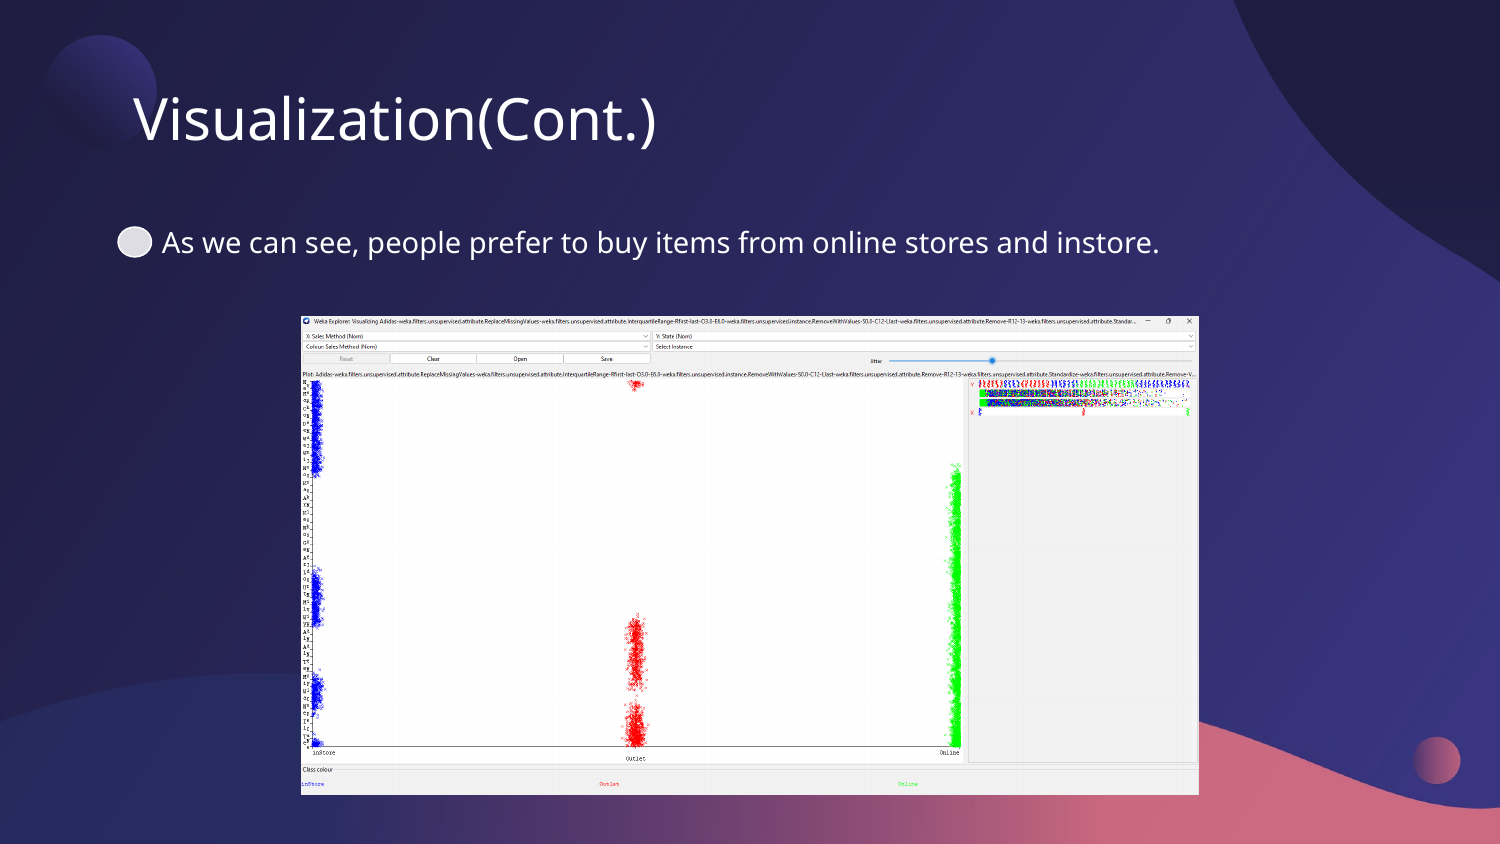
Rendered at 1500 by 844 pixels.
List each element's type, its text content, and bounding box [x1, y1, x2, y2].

picture [0, 0, 1500, 844]
text_box As we can see, people prefer to buy items from online stores and instore. [146, 209, 1382, 288]
title Visualization(Cont.) [118, 67, 1382, 162]
text_box [118, 227, 152, 257]
